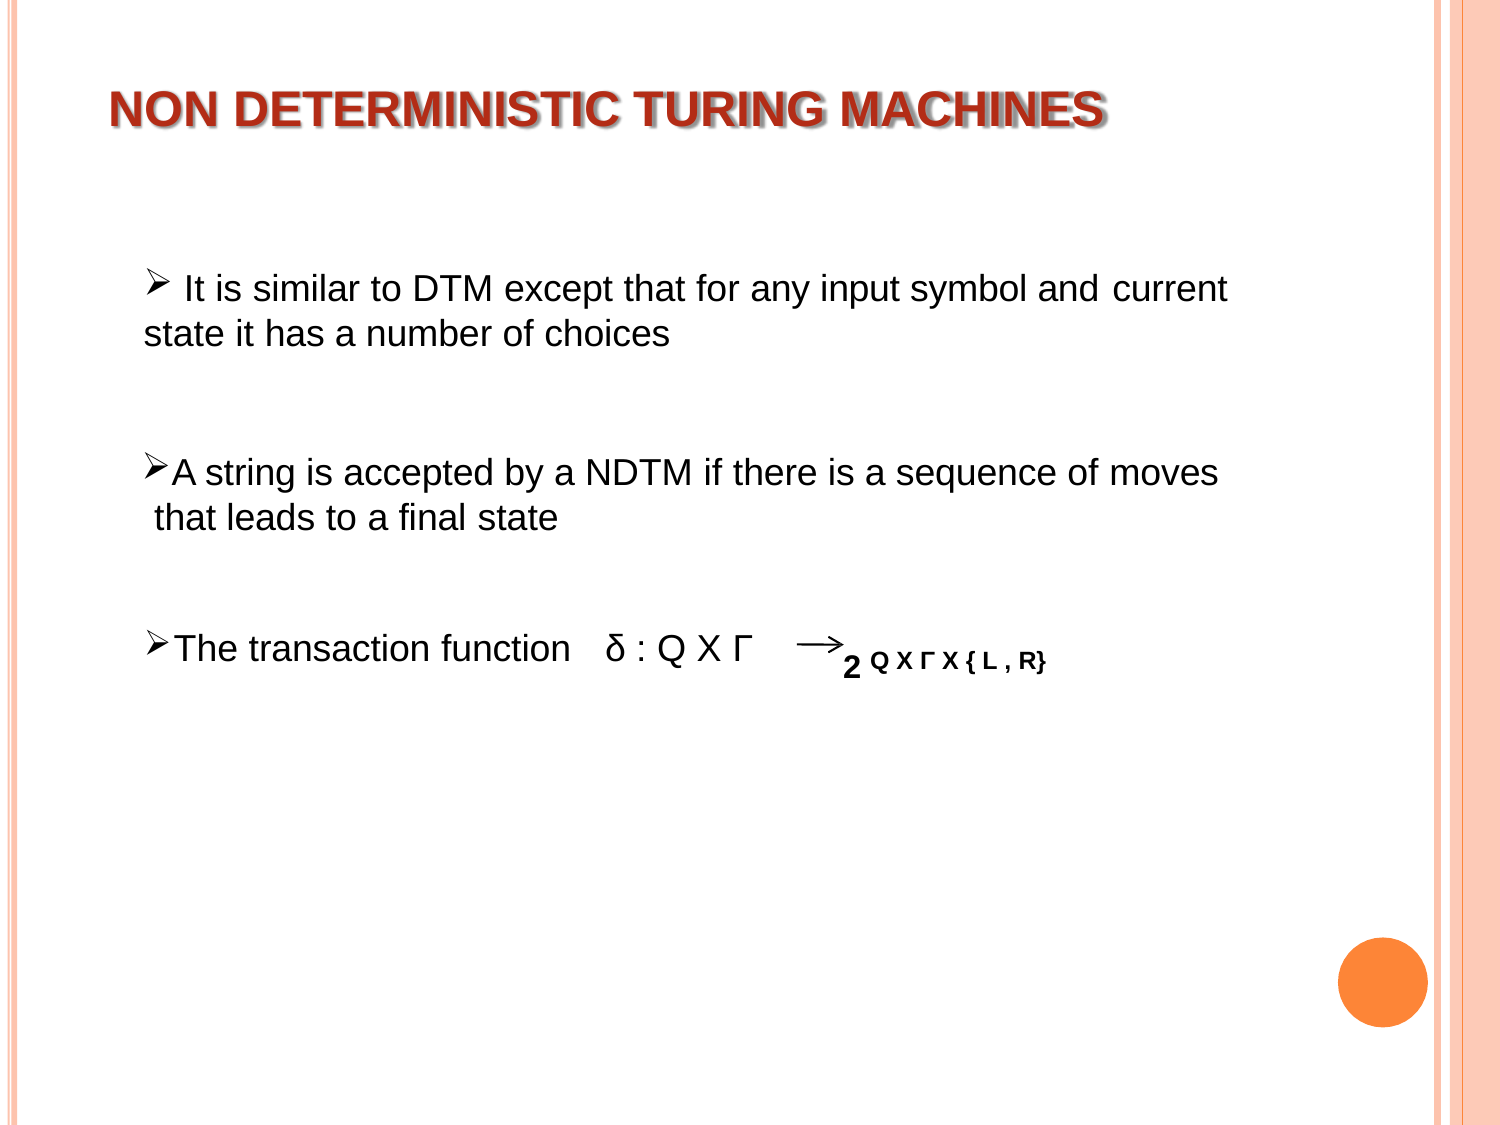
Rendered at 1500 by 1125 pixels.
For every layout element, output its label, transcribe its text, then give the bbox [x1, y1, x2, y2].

text_box The transaction function [141, 622, 576, 670]
text_box 2 Q X Γ X { L , R} [836, 611, 1064, 685]
title NON DETERMINISTIC TURING MACHINES [106, 74, 1111, 265]
text_box It is similar to DTM except that for any input symbol and current state it has a number of choices A string is accepted by a NDTM if there is a sequence of moves that leads to a final state [141, 262, 1236, 539]
text_box δ : Q X Γ [602, 622, 755, 670]
text_box [796, 636, 844, 654]
